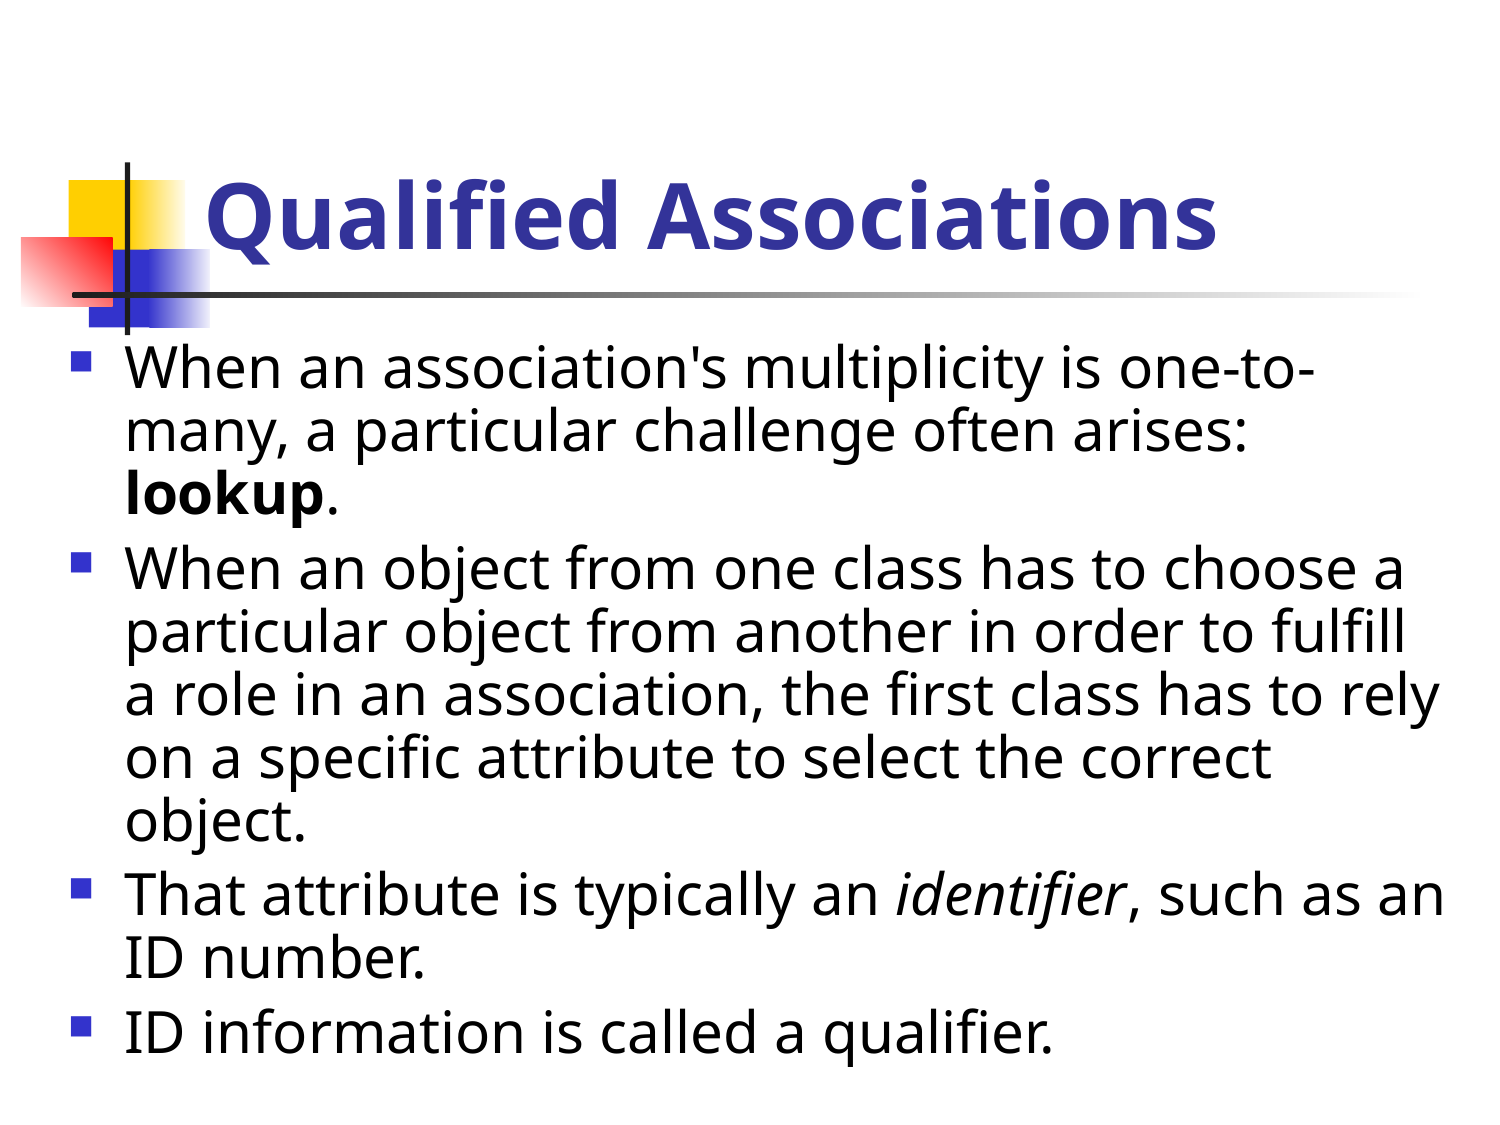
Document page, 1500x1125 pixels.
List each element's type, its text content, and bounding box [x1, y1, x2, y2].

list When an association's multiplicity is one-to-many, a particular challenge often arises: lookup. When an object from one class has to choose a particular object from another in order to fulfill a role in an association, the first class has to rely on a specific attribute to select the correct object. That attribute is typically an identifier, such as an ID number. ID information is called a qualifier. [52, 330, 1470, 1007]
title Qualified Associations [188, 34, 1468, 276]
